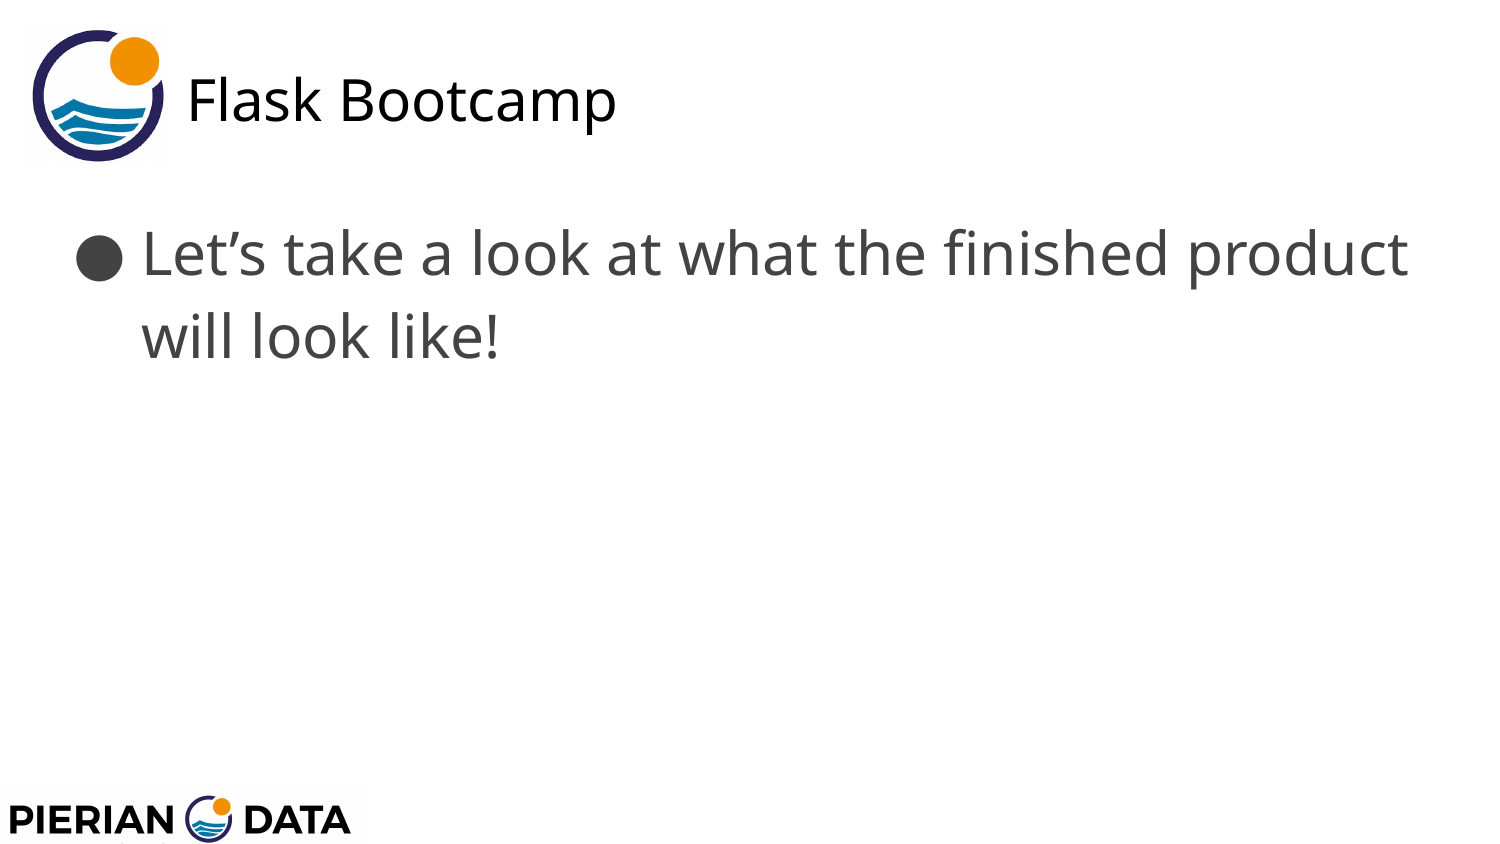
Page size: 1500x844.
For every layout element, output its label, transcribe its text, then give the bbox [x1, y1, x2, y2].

list Let’s take a look at what the finished product will look like! [51, 189, 1476, 750]
title Flask Bootcamp [176, 48, 1449, 143]
picture [0, 787, 368, 844]
picture [24, 24, 172, 167]
